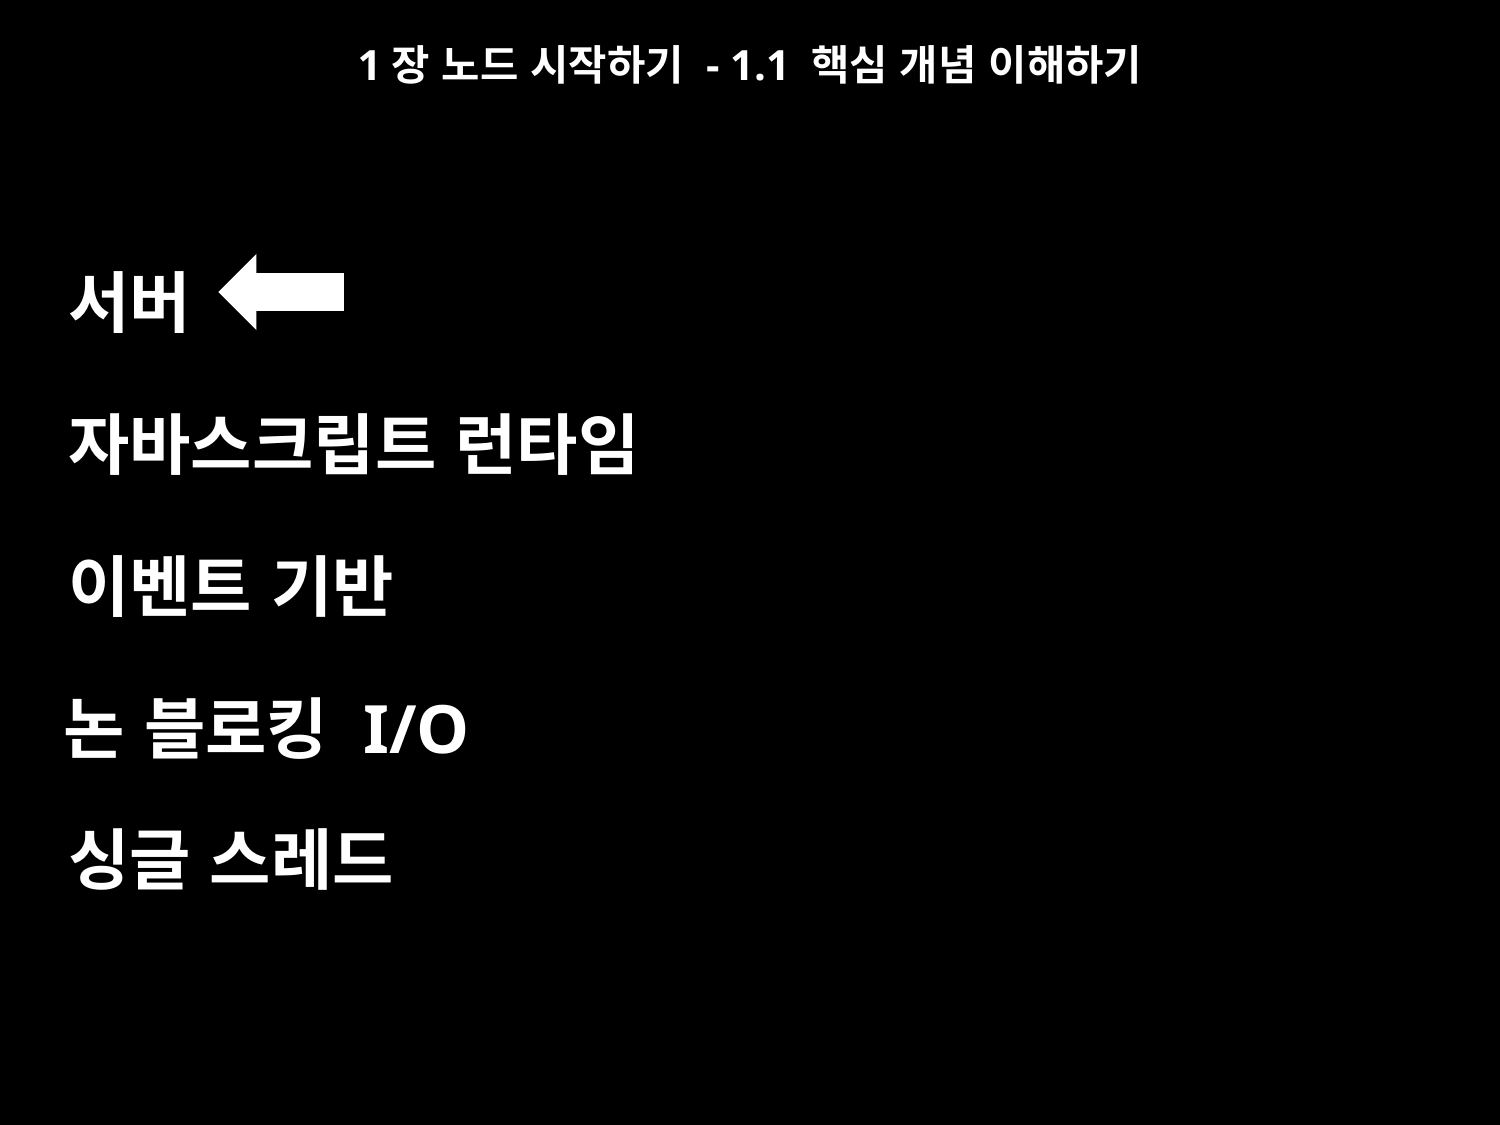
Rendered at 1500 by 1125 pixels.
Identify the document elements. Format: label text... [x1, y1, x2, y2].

text_box 논 블로킹 I/O [0, 679, 1496, 774]
text_box [216, 252, 347, 332]
text_box 싱글 스레드 [0, 810, 1500, 906]
text_box 서버 [0, 253, 1500, 349]
text_box 1장 노드 시작하기 - 1.1 핵심 개념 이해하기 [0, 30, 1500, 96]
text_box 이벤트 기반 [0, 537, 1498, 633]
text_box 자바스크립트 런타임 [0, 395, 1494, 491]
